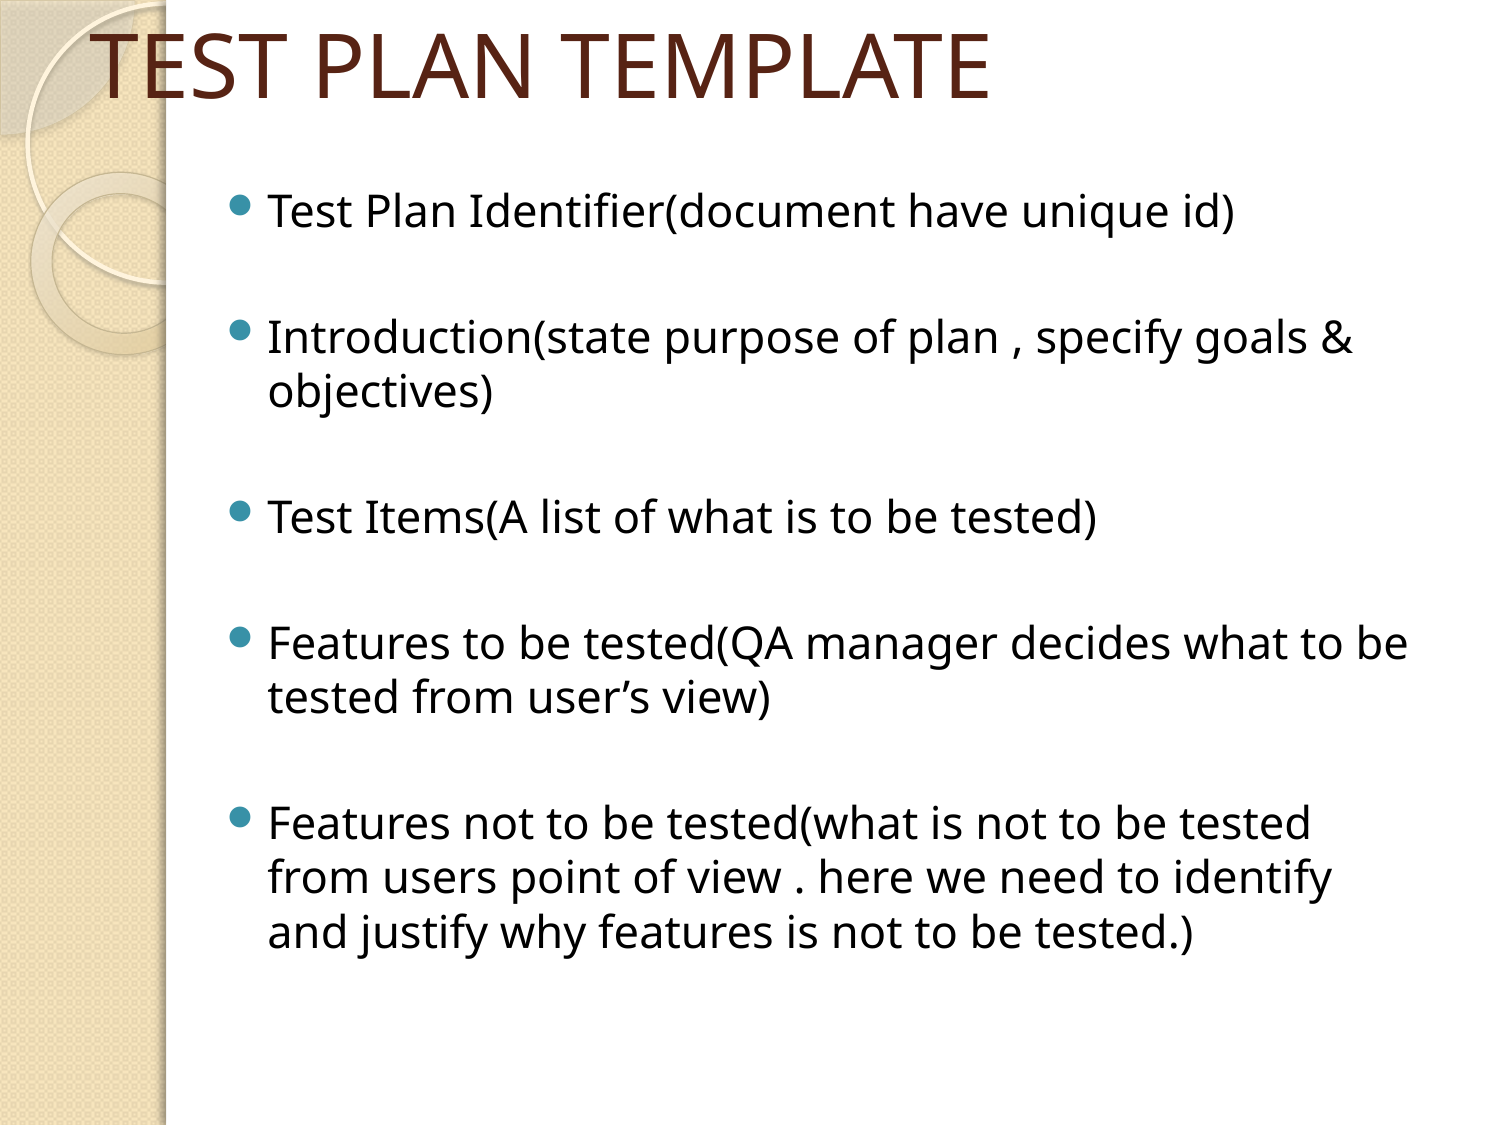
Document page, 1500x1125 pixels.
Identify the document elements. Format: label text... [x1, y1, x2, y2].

list Test Plan Identifier(document have unique id) Introduction(state purpose of plan , specify goals & objectives) Test Items(A list of what is to be tested) Features to be tested(QA manager decides what to be tested from user’s view) Features not to be tested(what is not to be tested from users point of view . here we need to identify and justify why features is not to be tested.) [200, 174, 1425, 975]
title TEST PLAN TEMPLATE [75, 0, 1425, 125]
